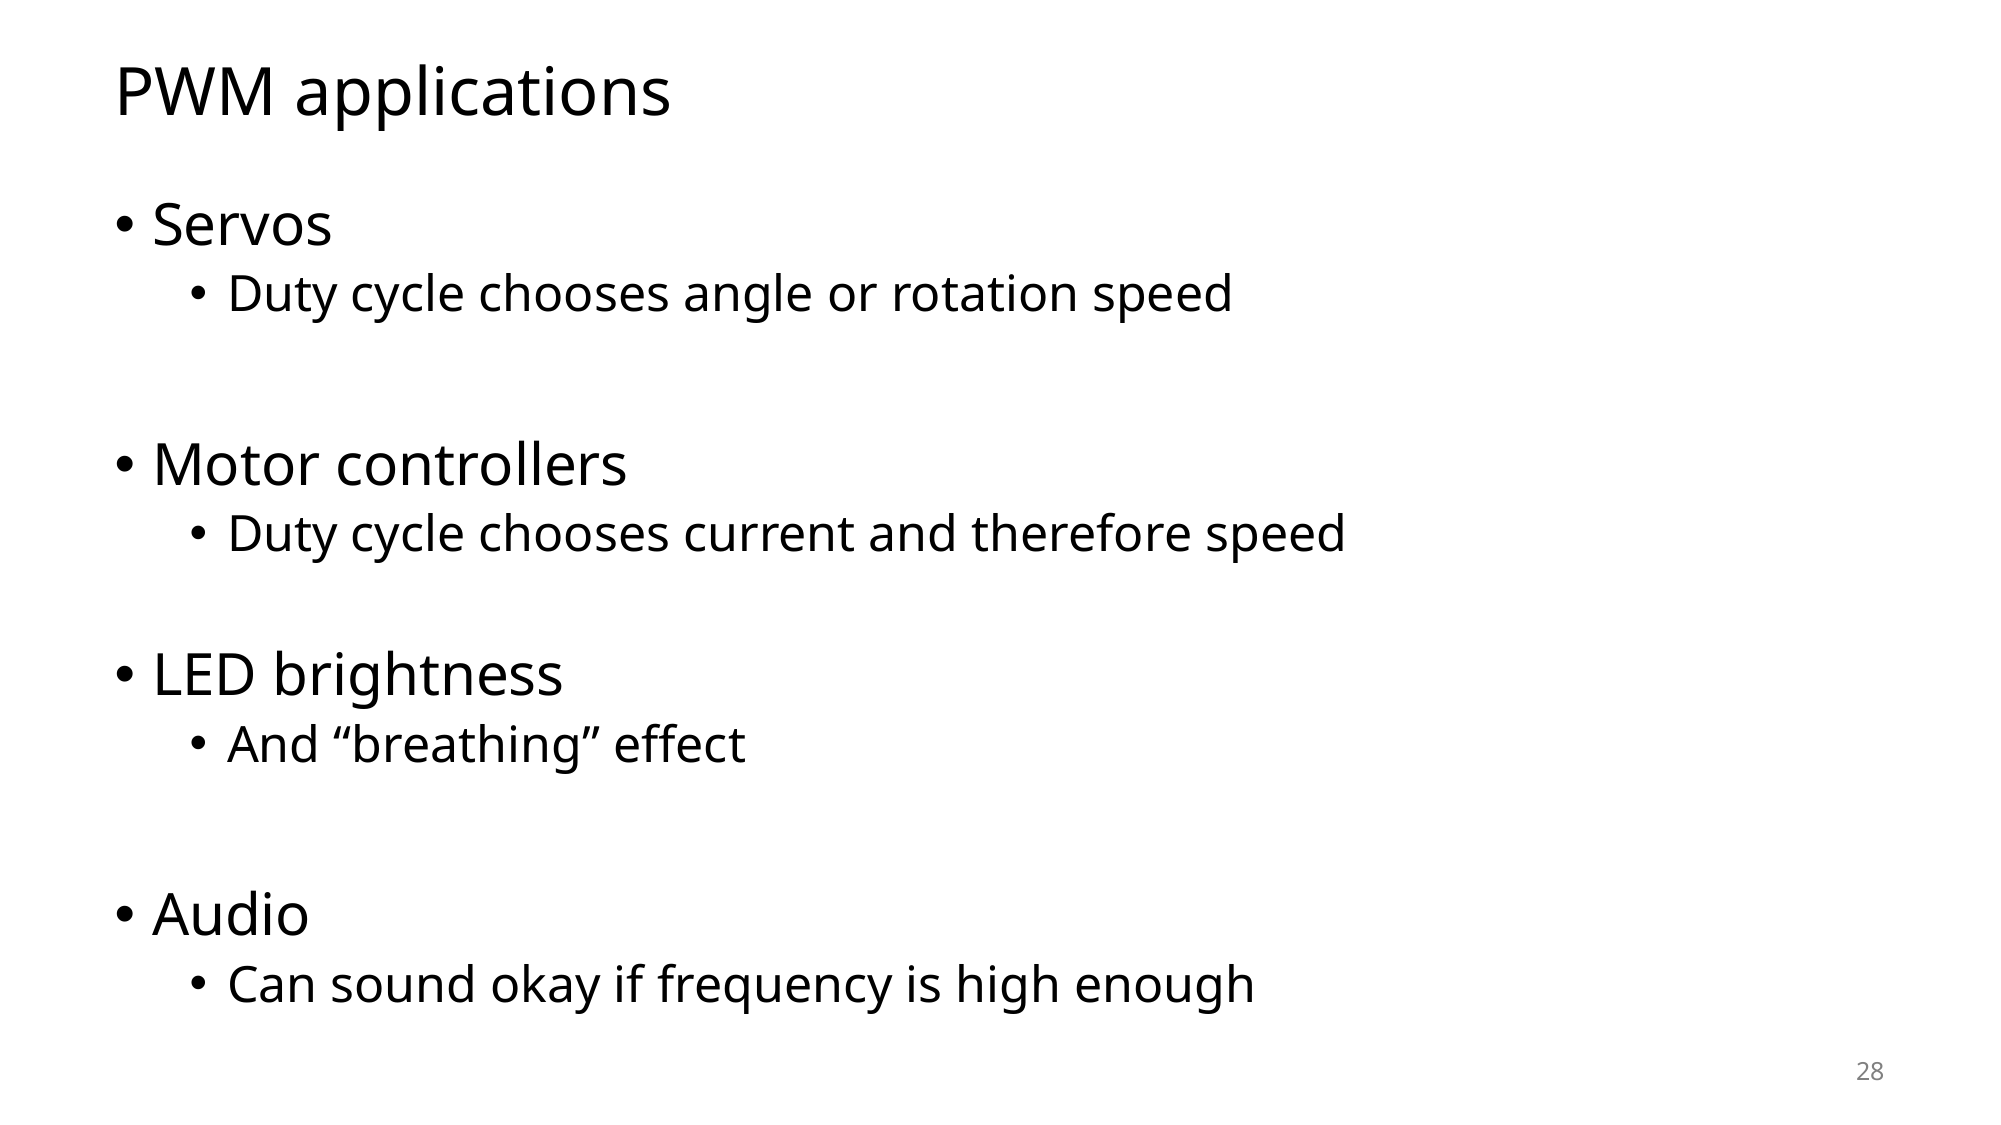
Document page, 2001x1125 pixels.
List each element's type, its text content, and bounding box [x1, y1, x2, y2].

title PWM applications [99, 37, 1900, 150]
list Servos Duty cycle chooses angle or rotation speed Motor controllers Duty cycle chooses current and therefore speed LED brightness And “breathing” effect Audio Can sound okay if frequency is high enough [99, 187, 1900, 1013]
slide_number 28 [1749, 1042, 1900, 1103]
